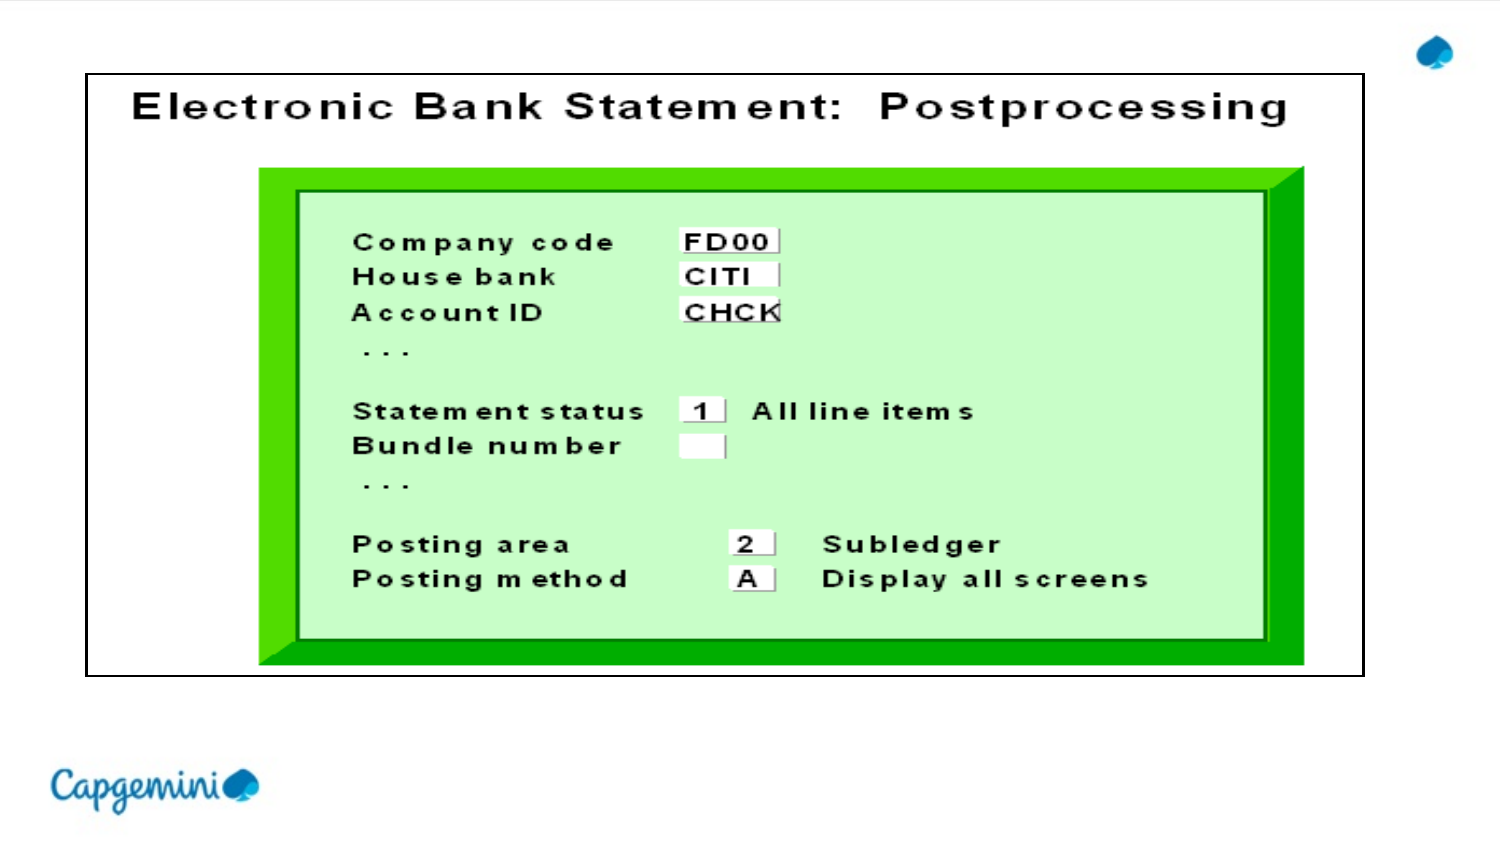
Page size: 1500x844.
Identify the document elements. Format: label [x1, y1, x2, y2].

title [56, 6, 1412, 99]
picture [0, 0, 1500, 844]
